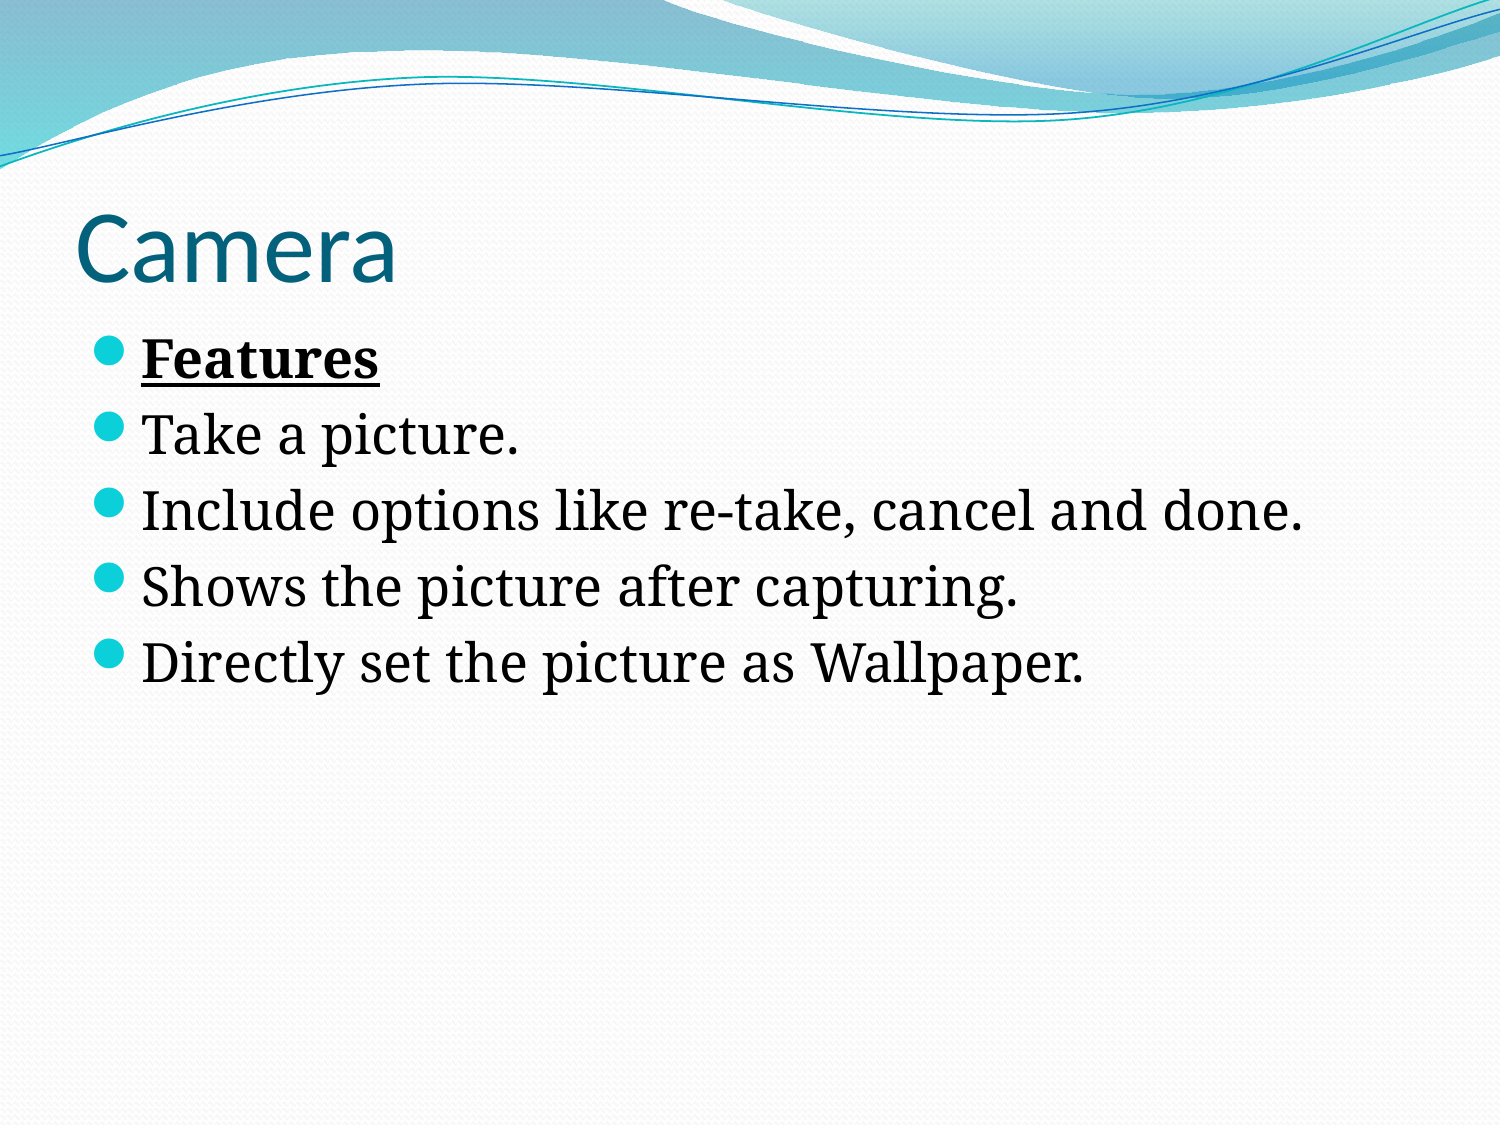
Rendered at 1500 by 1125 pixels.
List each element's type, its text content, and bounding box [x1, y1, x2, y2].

title Camera [75, 115, 1425, 303]
list Features Take a picture. Include options like re-take, cancel and done. Shows the picture after capturing. Directly set the picture as Wallpaper. [75, 317, 1425, 1038]
